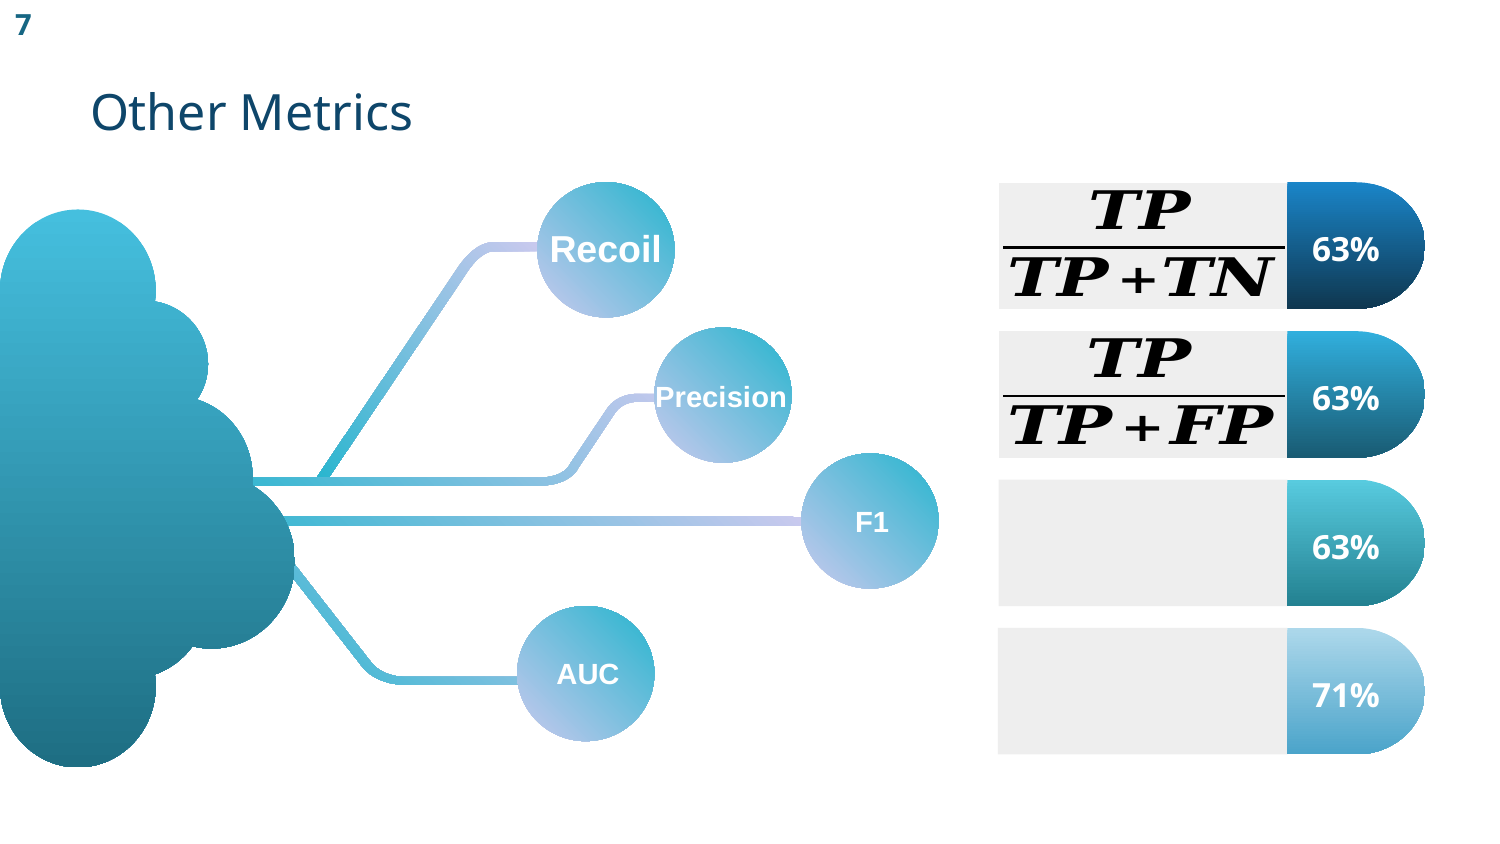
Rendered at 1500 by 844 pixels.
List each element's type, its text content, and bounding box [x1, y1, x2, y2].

text_box [660, 422, 786, 463]
title Other Metrics [75, 65, 1425, 160]
text_box Precision [640, 371, 802, 422]
text_box [253, 393, 640, 486]
text_box [517, 606, 655, 742]
text_box 63% [1287, 182, 1425, 309]
text_box [658, 327, 788, 371]
text_box AUC [541, 648, 635, 698]
text_box 7 [0, 0, 47, 49]
text_box 63% [1287, 331, 1425, 458]
text_box [294, 564, 517, 685]
text_box [317, 242, 528, 477]
text_box 71% [1287, 627, 1425, 755]
text_box [0, 209, 295, 768]
text_box Recoil [528, 217, 683, 278]
text_box [543, 278, 669, 318]
text_box [545, 182, 666, 217]
text_box F1 [840, 495, 904, 546]
text_box [284, 516, 801, 526]
text_box 63% [1287, 479, 1425, 607]
text_box [801, 453, 939, 589]
